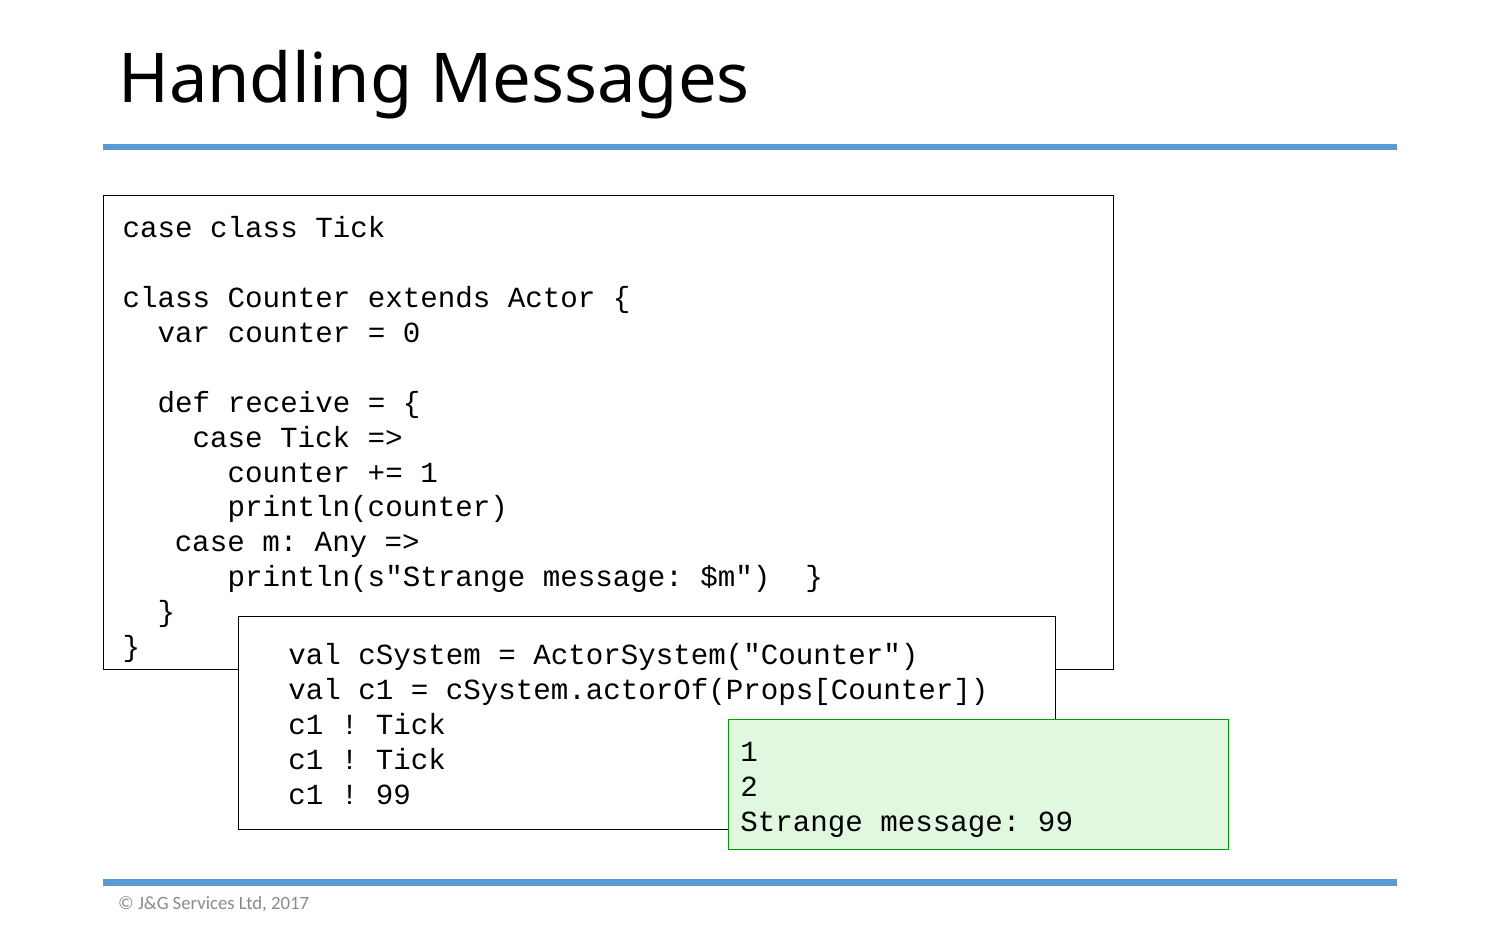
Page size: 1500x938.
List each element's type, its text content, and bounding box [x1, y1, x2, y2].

title Handling Messages [103, 27, 1397, 133]
text_box val cSystem = ActorSystem("Counter") val c1 = cSystem.actorOf(Props[Counter]) c1 ! Tick c1 ! Tick c1 ! 99 [238, 616, 1056, 830]
text_box case class Tick class Counter extends Actor { var counter = 0 def receive = { case Tick => counter += 1 println(counter) case m: Any => println(s"Strange message: $m") } } } [103, 195, 1114, 670]
text_box 1 2 Strange message: 99 [728, 719, 1229, 850]
